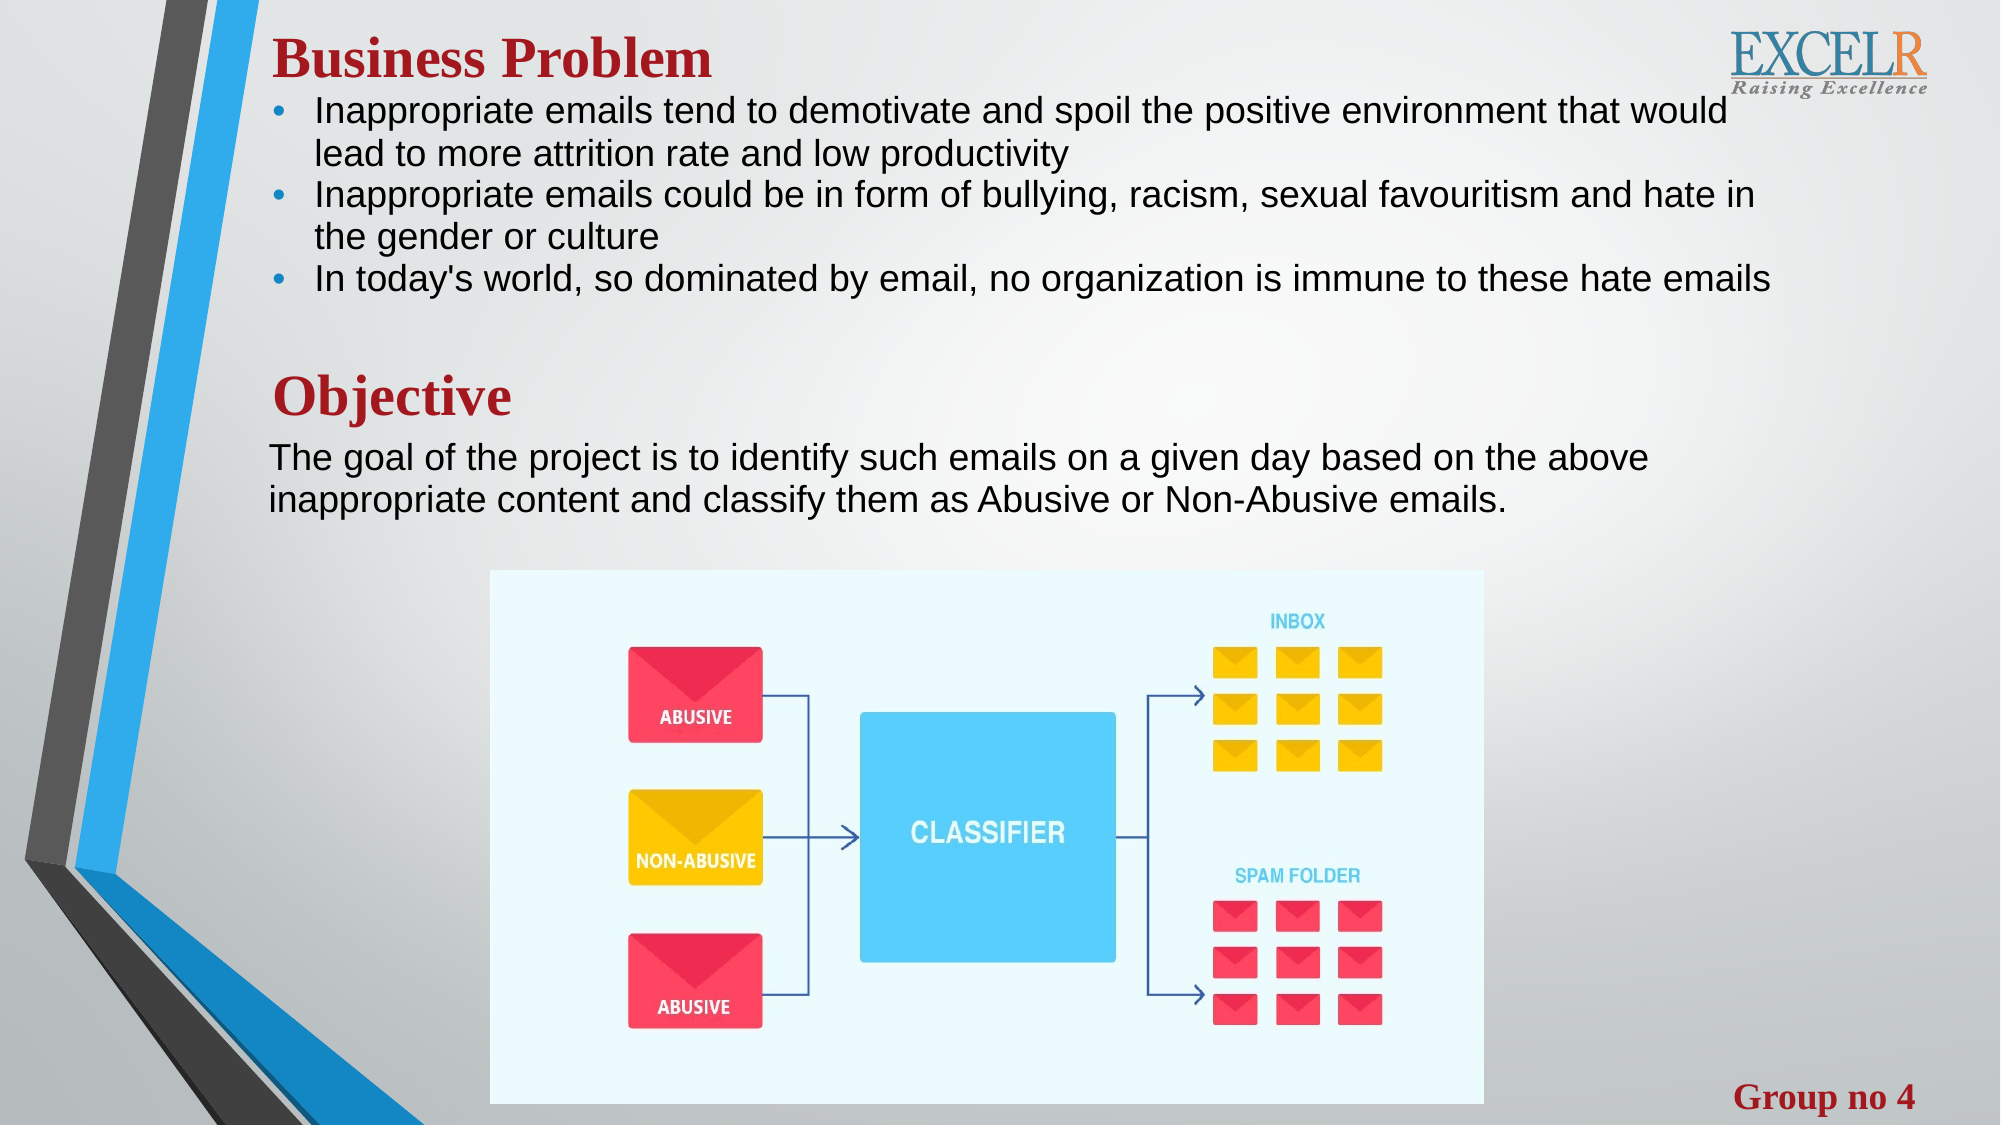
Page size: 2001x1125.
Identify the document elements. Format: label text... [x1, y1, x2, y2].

picture [490, 570, 1484, 1105]
list Business Problem Inappropriate emails tend to demotivate and spoil the positive environment that would lead to more attrition rate and low productivity Inappropriate emails could be in form of bullying, racism, sexual favouritism and hate in the gender or culture In today's world, so dominated by email, no organization is immune to these hate emails Objective The goal of the project is to identify such emails on a given day based on the above inappropriate content and classify them as Abusive or Non-Abusive emails. [239, 17, 1815, 824]
picture [1731, 30, 1927, 99]
text_box Group no 4 [1327, 1064, 2000, 1125]
